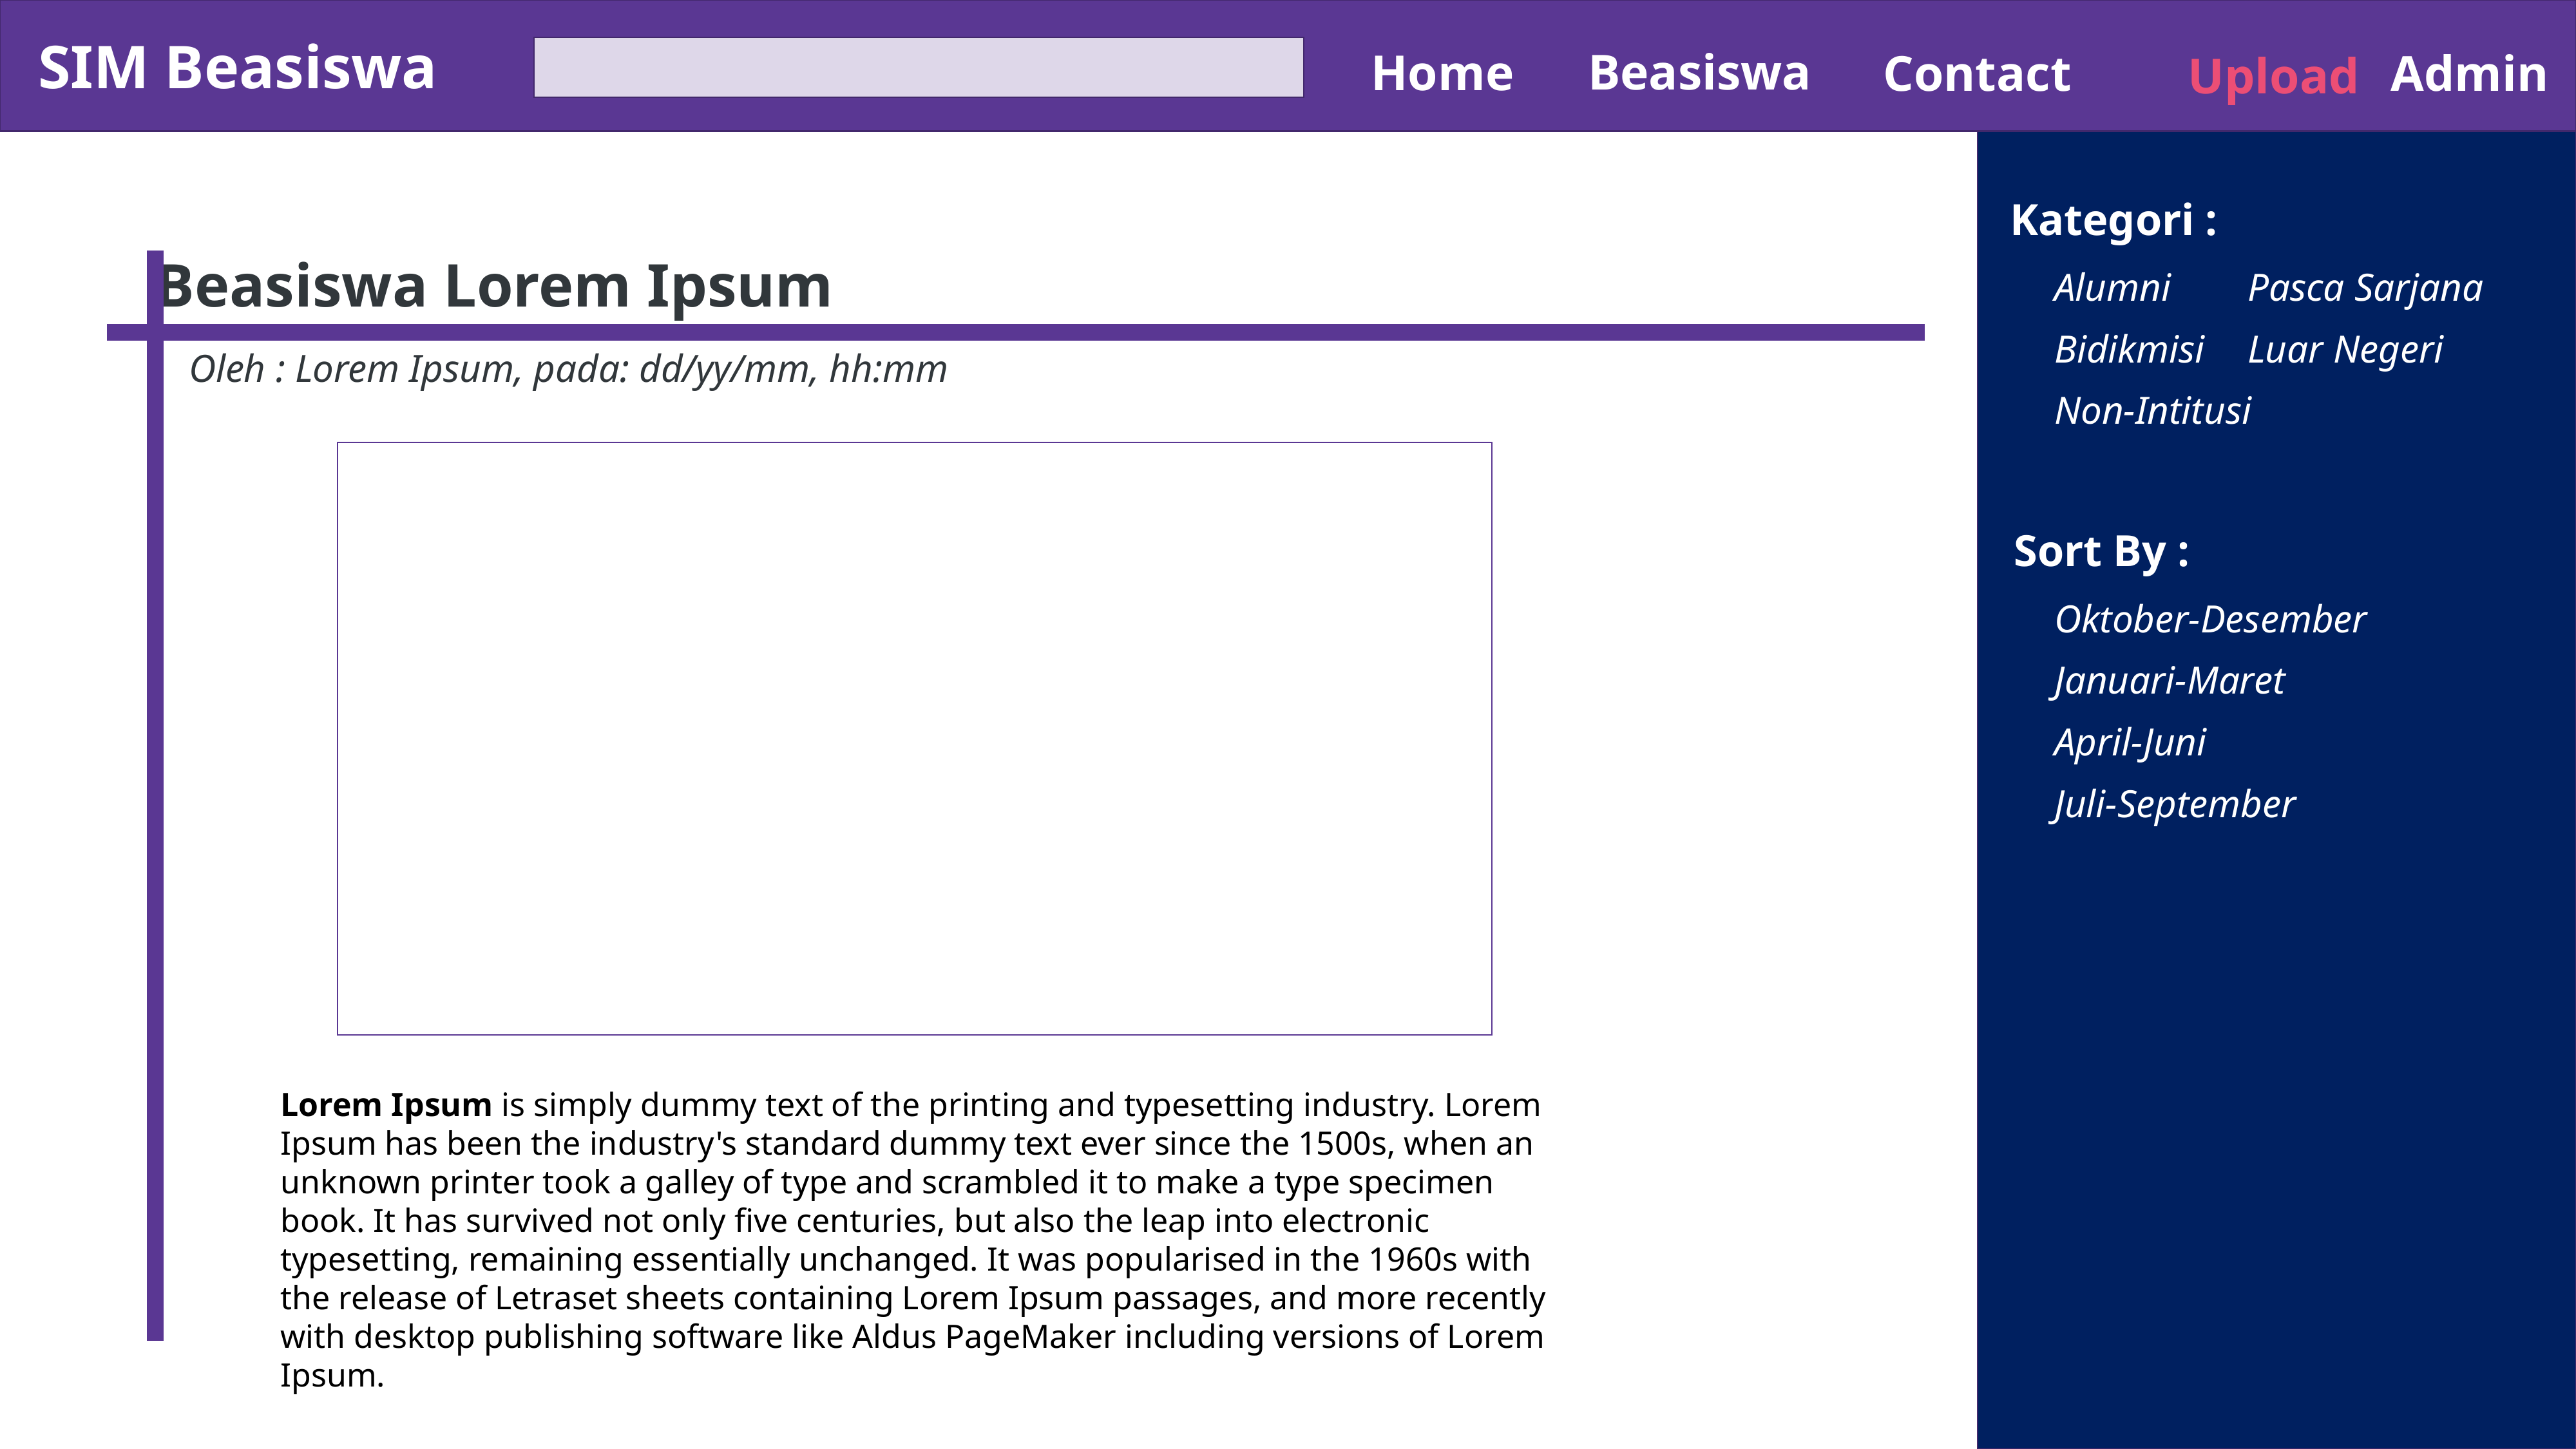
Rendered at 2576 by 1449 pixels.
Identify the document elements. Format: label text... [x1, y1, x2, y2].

text_box [533, 37, 1304, 98]
text_box [106, 323, 146, 341]
text_box [146, 250, 164, 1341]
text_box Beasiswa Lorem Ipsum [145, 243, 844, 323]
text_box Sort By : [2004, 518, 2200, 580]
text_box [164, 323, 1925, 341]
text_box Kategori : [2000, 187, 2228, 249]
text_box SIM Beasiswa [28, 24, 448, 106]
text_box Admin [2381, 37, 2559, 106]
text_box Beasiswa [1578, 36, 1821, 104]
text_box Lorem Ipsum is simply dummy text of the printing and typesetting industry. Lorem Ipsum has been the industry's standard dummy text ever since the 1500s, when an unknown printer took a galley of type and scrambled it to make a type specimen book. It has survived not only five centuries, but also the leap into electronic typesetting, remaining essentially unchanged. It was popularised in the 1960s with the release of Letraset sheets containing Lorem Ipsum passages, and more recently with desktop publishing software like Aldus PageMaker including versions of Lorem Ipsum. [271, 1079, 1560, 1398]
text_box Alumni Pasca Sarjana Bidikmisi Luar Negeri Non-Intitusi [2031, 243, 2576, 444]
text_box [337, 442, 1493, 1036]
text_box Home [1361, 37, 1524, 105]
text_box [0, 0, 2576, 132]
text_box Contact [1873, 37, 2081, 106]
text_box Oleh : Lorem Ipsum, pada: dd/yy/mm, hh:mm [166, 341, 1793, 413]
text_box Upload [2178, 40, 2369, 108]
text_box [1977, 131, 2576, 1449]
text_box Oktober-Desember Januari-Maret April-Juni Juli-September [2031, 574, 2576, 852]
